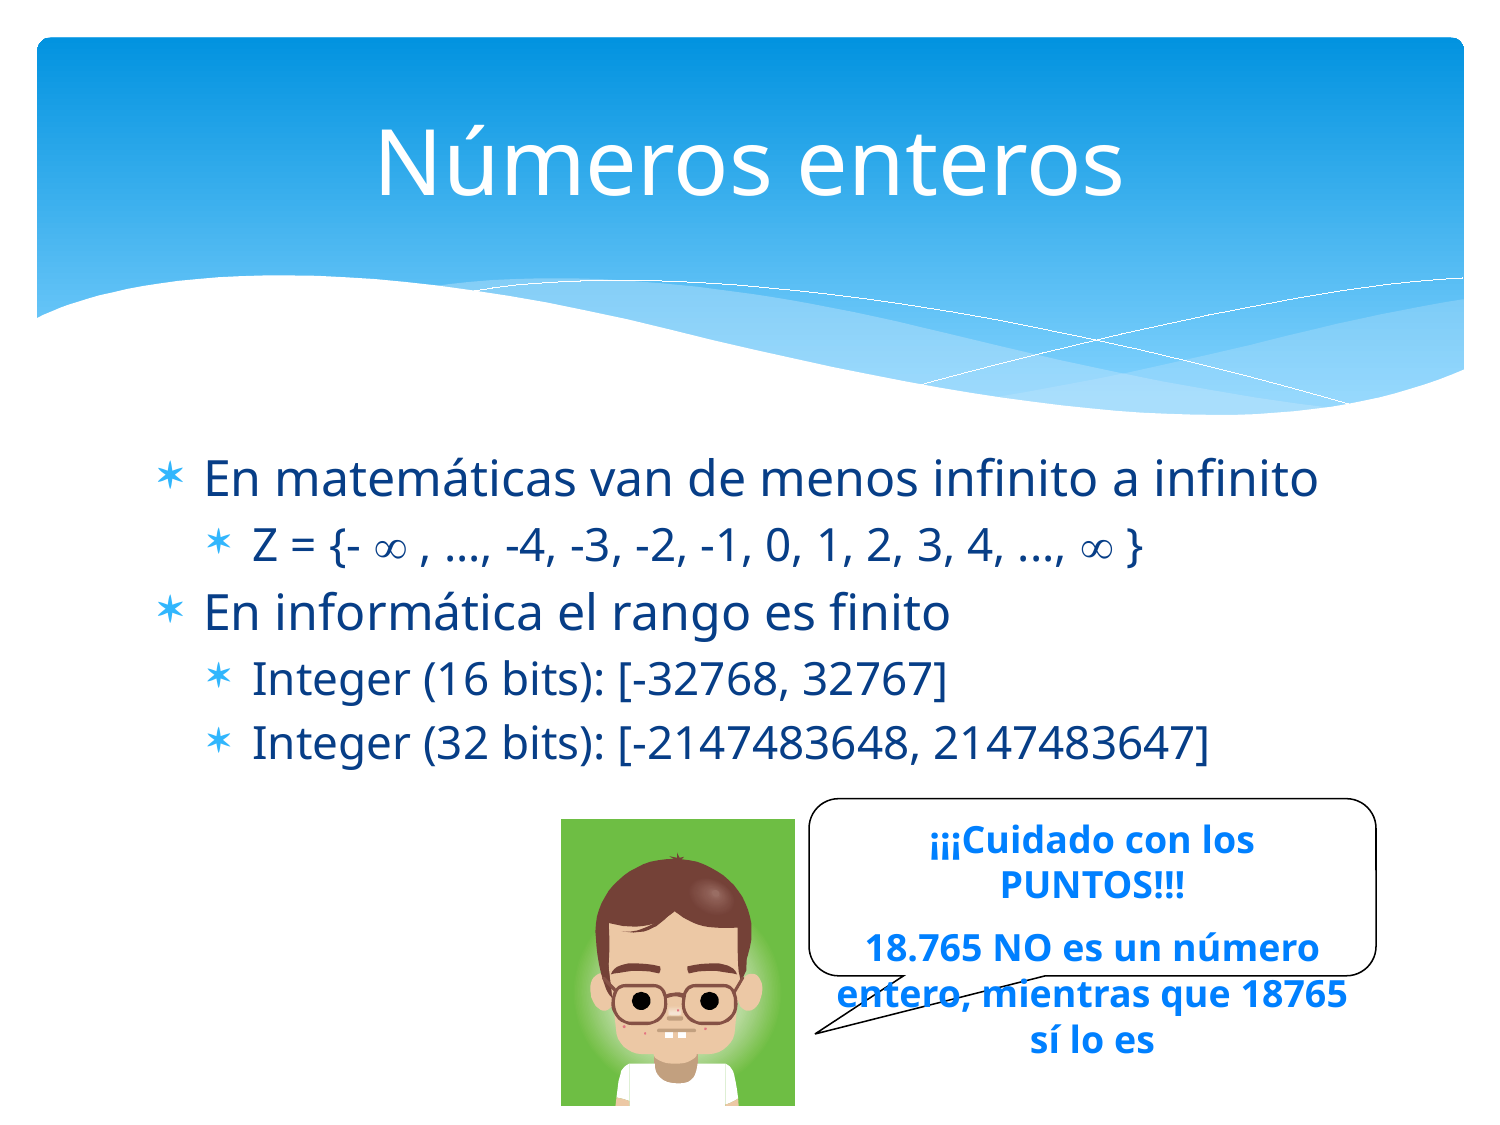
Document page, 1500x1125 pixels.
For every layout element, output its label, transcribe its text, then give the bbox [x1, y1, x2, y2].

text_box ¡¡¡Cuidado con los PUNTOS!!! 18.765 NO es un número entero, mientras que 18765 sí lo es [809, 798, 1377, 1034]
list En matemáticas van de menos infinito a infinito Z = {-  , ..., -4, -3, -2, -1, 0, 1, 2, 3, 4, ...,  } En informática el rango es finito Integer (16 bits): [-32768, 32767] Integer (32 bits): [-2147483648, 2147483647] [143, 438, 1359, 1005]
title Números enteros [75, 55, 1425, 261]
picture [560, 818, 796, 1107]
